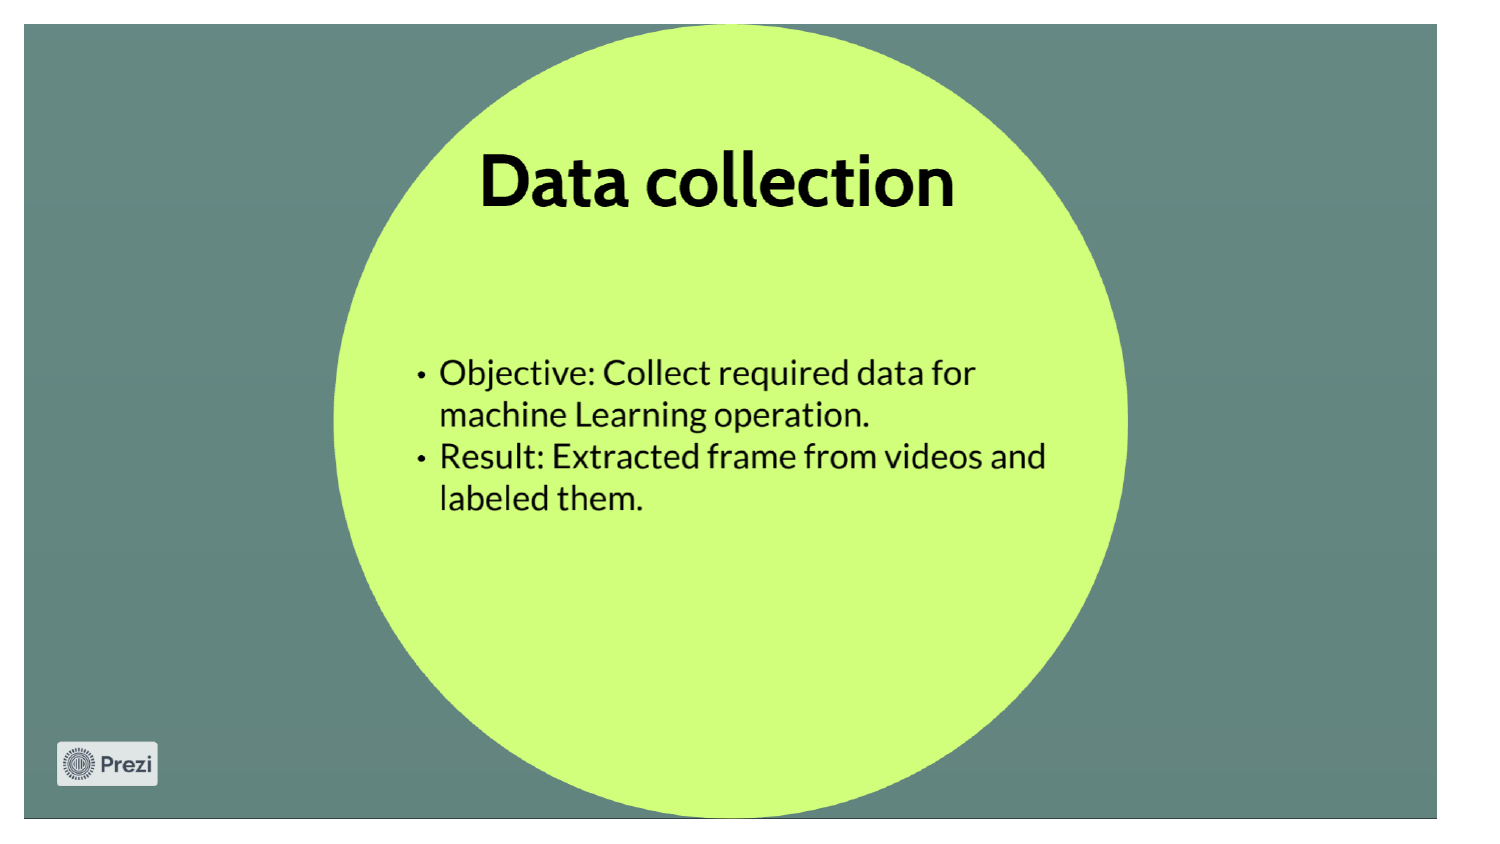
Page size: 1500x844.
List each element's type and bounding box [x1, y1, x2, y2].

picture [24, 24, 1437, 819]
